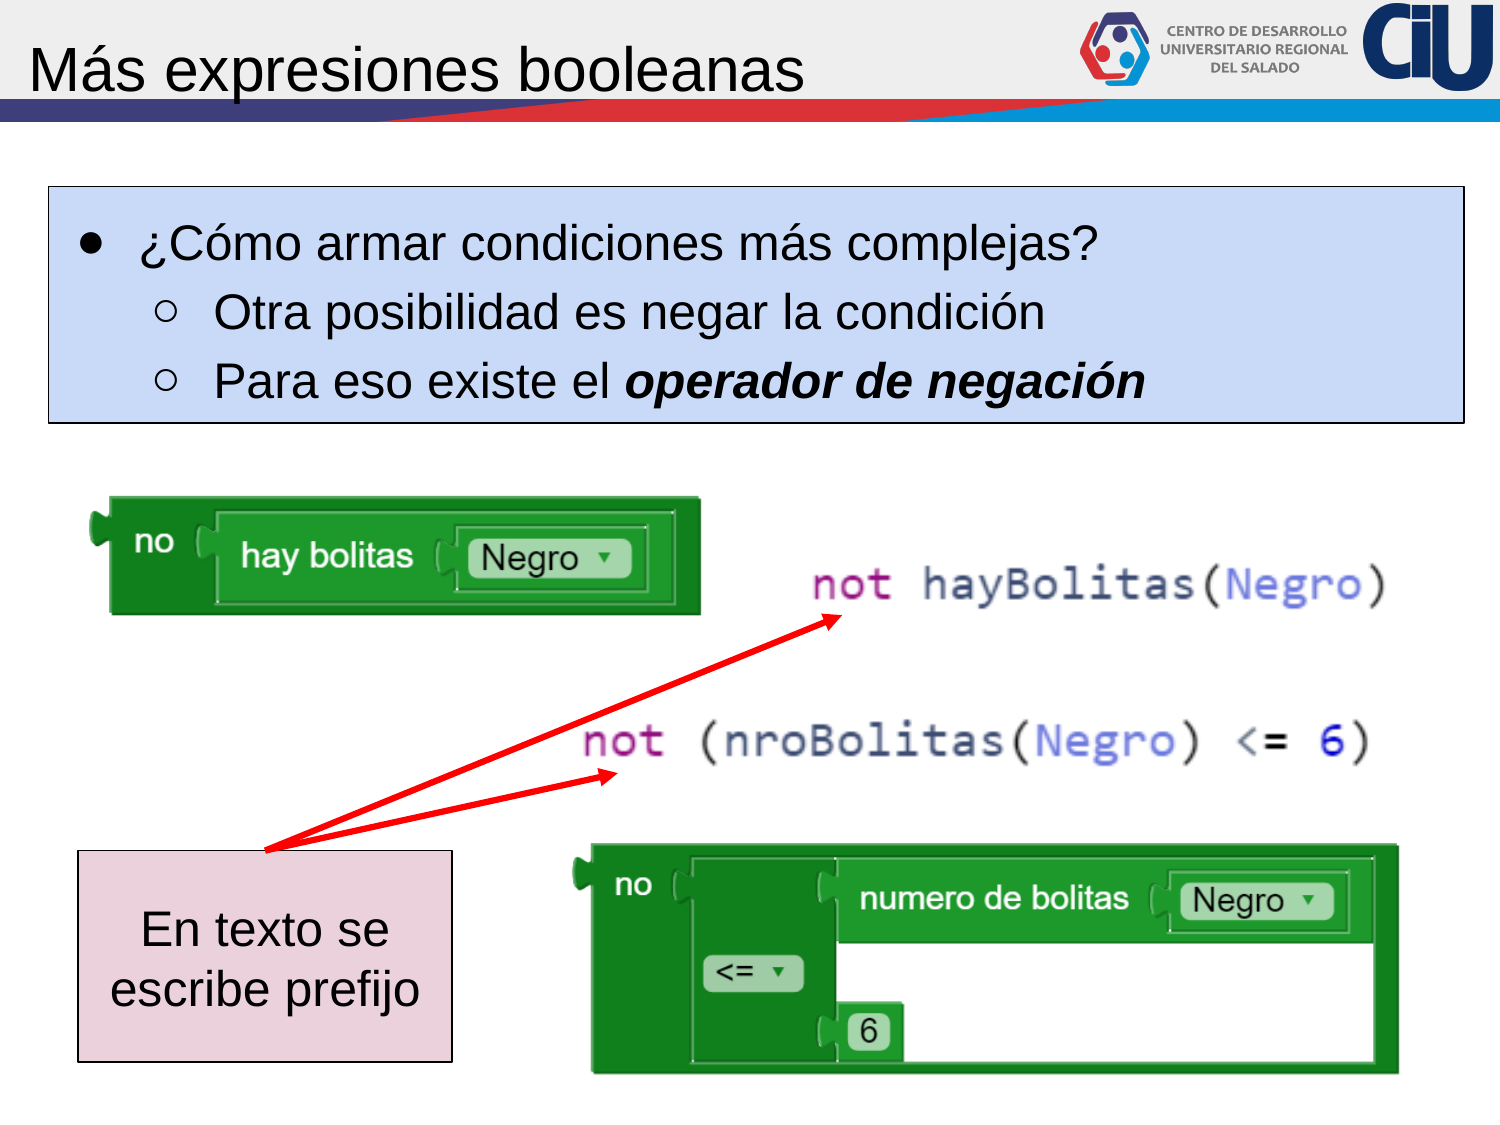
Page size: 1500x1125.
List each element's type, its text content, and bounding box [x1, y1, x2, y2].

picture [77, 481, 715, 634]
text_box En texto se escribe prefijo [78, 850, 453, 1062]
picture [565, 822, 1411, 1090]
picture [0, 99, 912, 122]
picture [1363, 3, 1493, 91]
picture [1126, 68, 1132, 78]
picture [843, 691, 1402, 787]
title Más expresiones booleanas [13, 8, 1126, 119]
picture [1126, 12, 1348, 86]
picture [788, 537, 1426, 645]
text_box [264, 614, 843, 851]
text_box ¿Cómo armar condiciones más complejas? Otra posibilidad es negar la condición Para eso existe el operador de negación [48, 186, 1464, 424]
